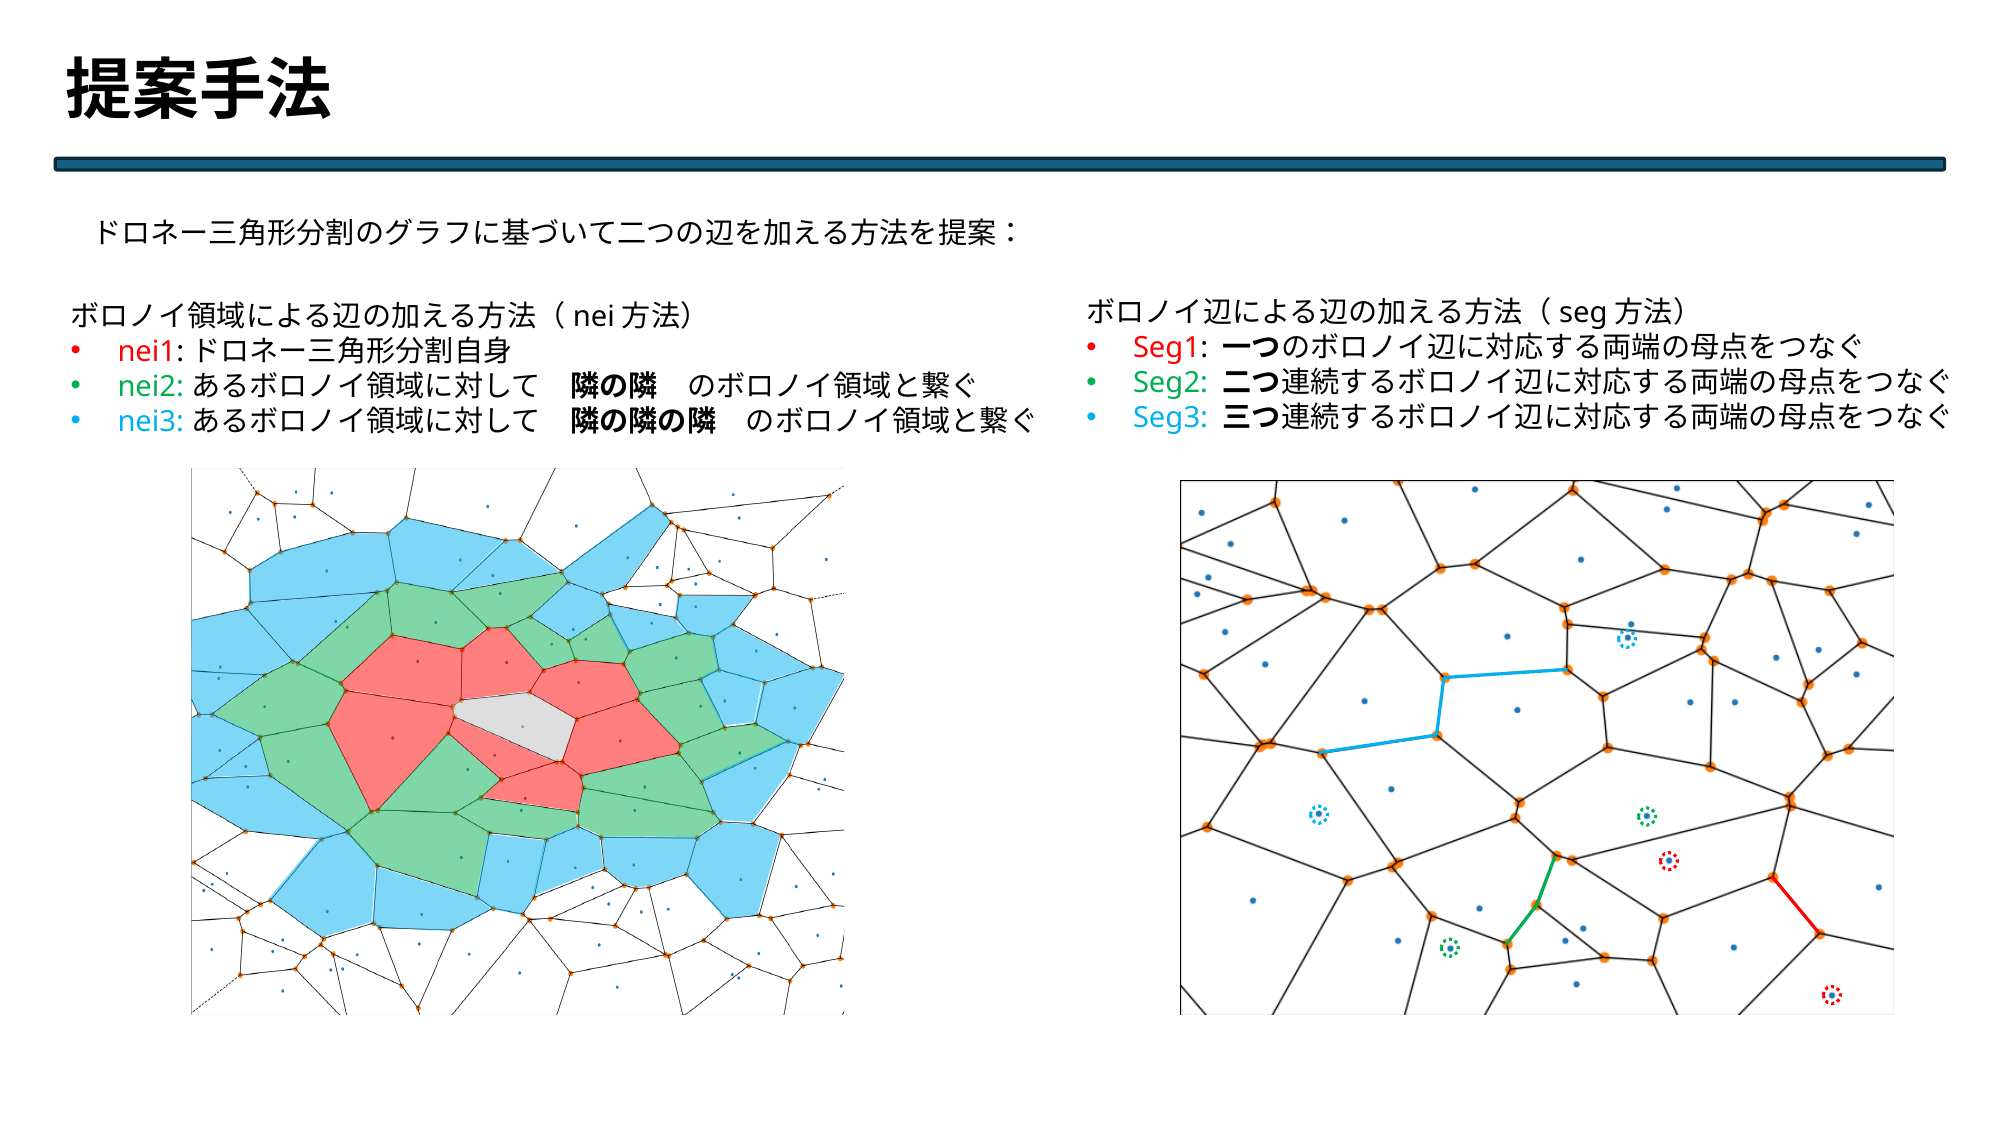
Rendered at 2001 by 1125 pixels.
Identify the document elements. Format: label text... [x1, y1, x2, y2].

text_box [189, 468, 845, 1016]
text_box ボロノイ領域による辺の加える方法（nei方法） nei1:ドロネー三角形分割自身 nei2:あるボロノイ領域に対して 隣の隣 のボロノイ領域と繋ぐ nei3:あるボロノイ領域に対して 隣の隣の隣 のボロノイ領域と繋ぐ [55, 289, 1054, 445]
text_box ボロノイ辺による辺の加える方法（seg方法） Seg1: 一つのボロノイ辺に対応する両端の母点をつなぐ Seg2: 二つ連続するボロノイ辺に対応する両端の母点をつなぐ Seg3: 三つ連続するボロノイ辺に対応する両端の母点をつなぐ [1071, 286, 1969, 441]
text_box 提案手法 [50, 39, 348, 135]
text_box ドロネー三角形分割のグラフに基づいて二つの辺を加える方法を提案： [77, 207, 1042, 258]
text_box [53, 156, 1947, 172]
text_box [1180, 479, 1894, 1016]
